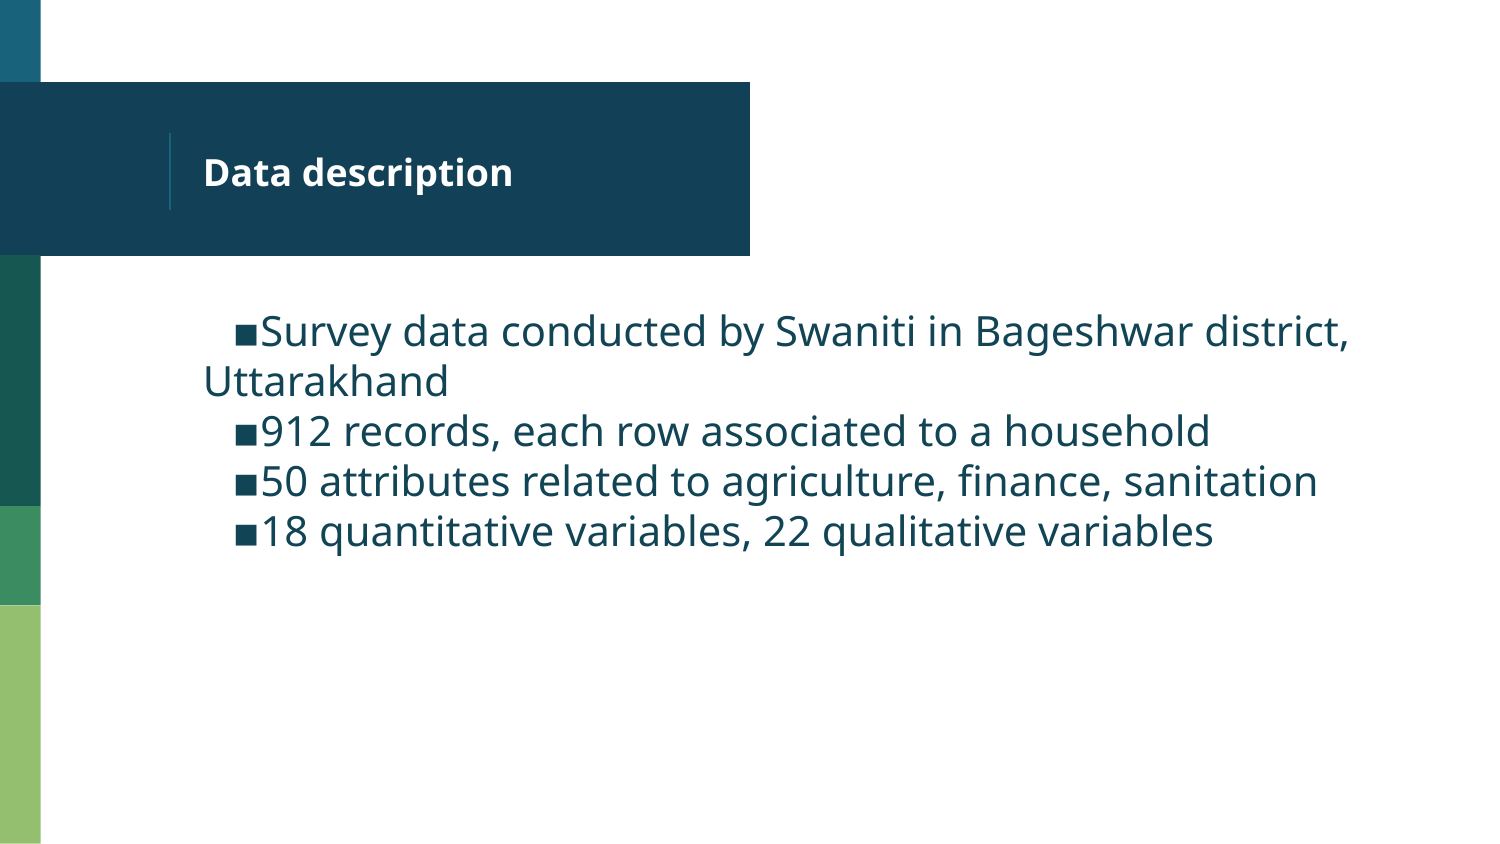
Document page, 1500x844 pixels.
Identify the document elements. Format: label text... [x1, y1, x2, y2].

title Data description [187, 87, 715, 256]
list Survey data conducted by Swaniti in Bageshwar district, Uttarakhand 912 records, each row associated to a household 50 attributes related to agriculture, finance, sanitation 18 quantitative variables, 22 qualitative variables [187, 289, 1425, 808]
